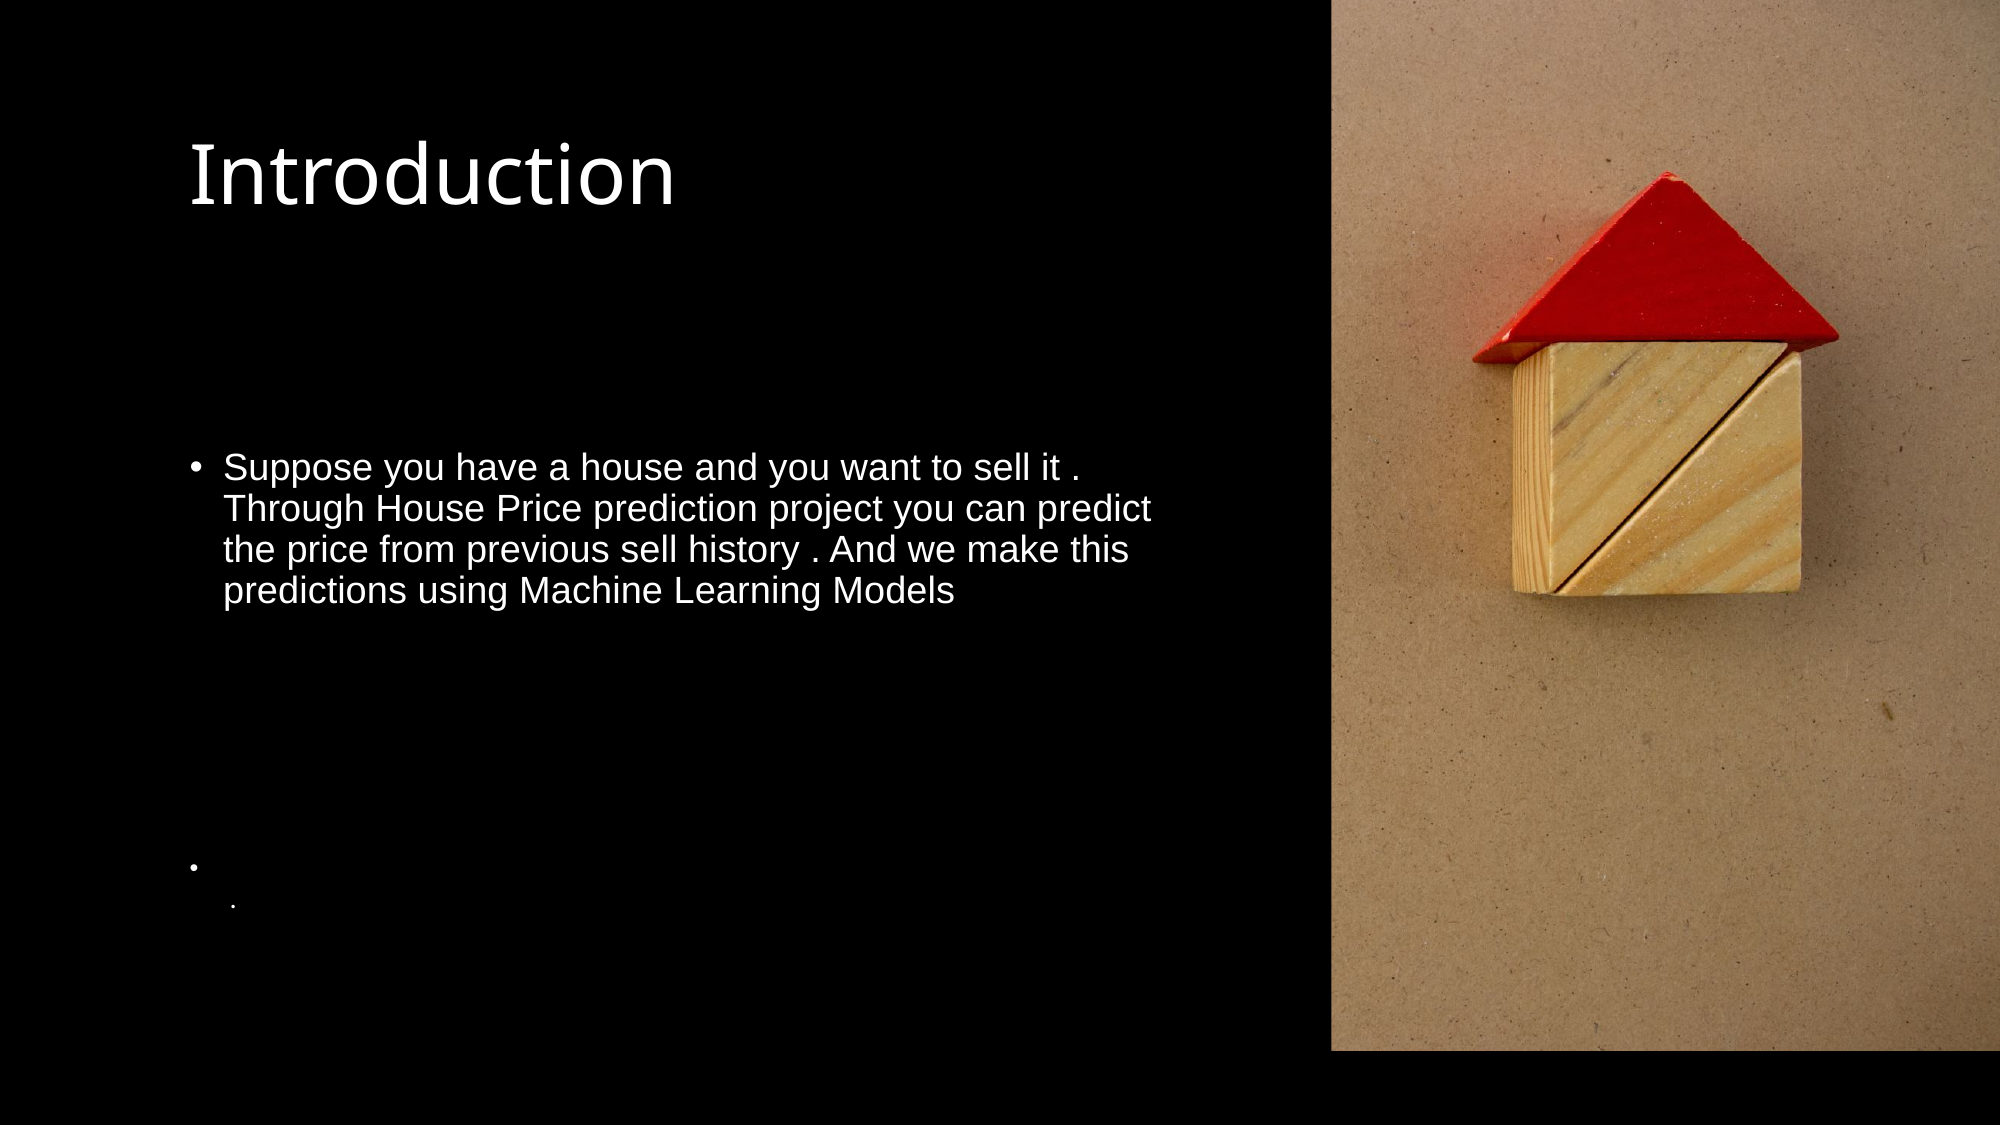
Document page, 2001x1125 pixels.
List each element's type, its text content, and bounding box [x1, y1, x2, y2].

title Introduction [174, 108, 1200, 247]
list Suppose you have a house and you want to sell it . Through House Price prediction project you can predict the price from previous sell history . And we make this predictions using Machine Learning Models The dataset of this project contains house sale prices for King County, which includes Seattle. It includes homes sold between May 2014 and May 2015. It has total 21613 rows and 21 colums. . [174, 440, 1169, 974]
picture [1331, 0, 2000, 1051]
